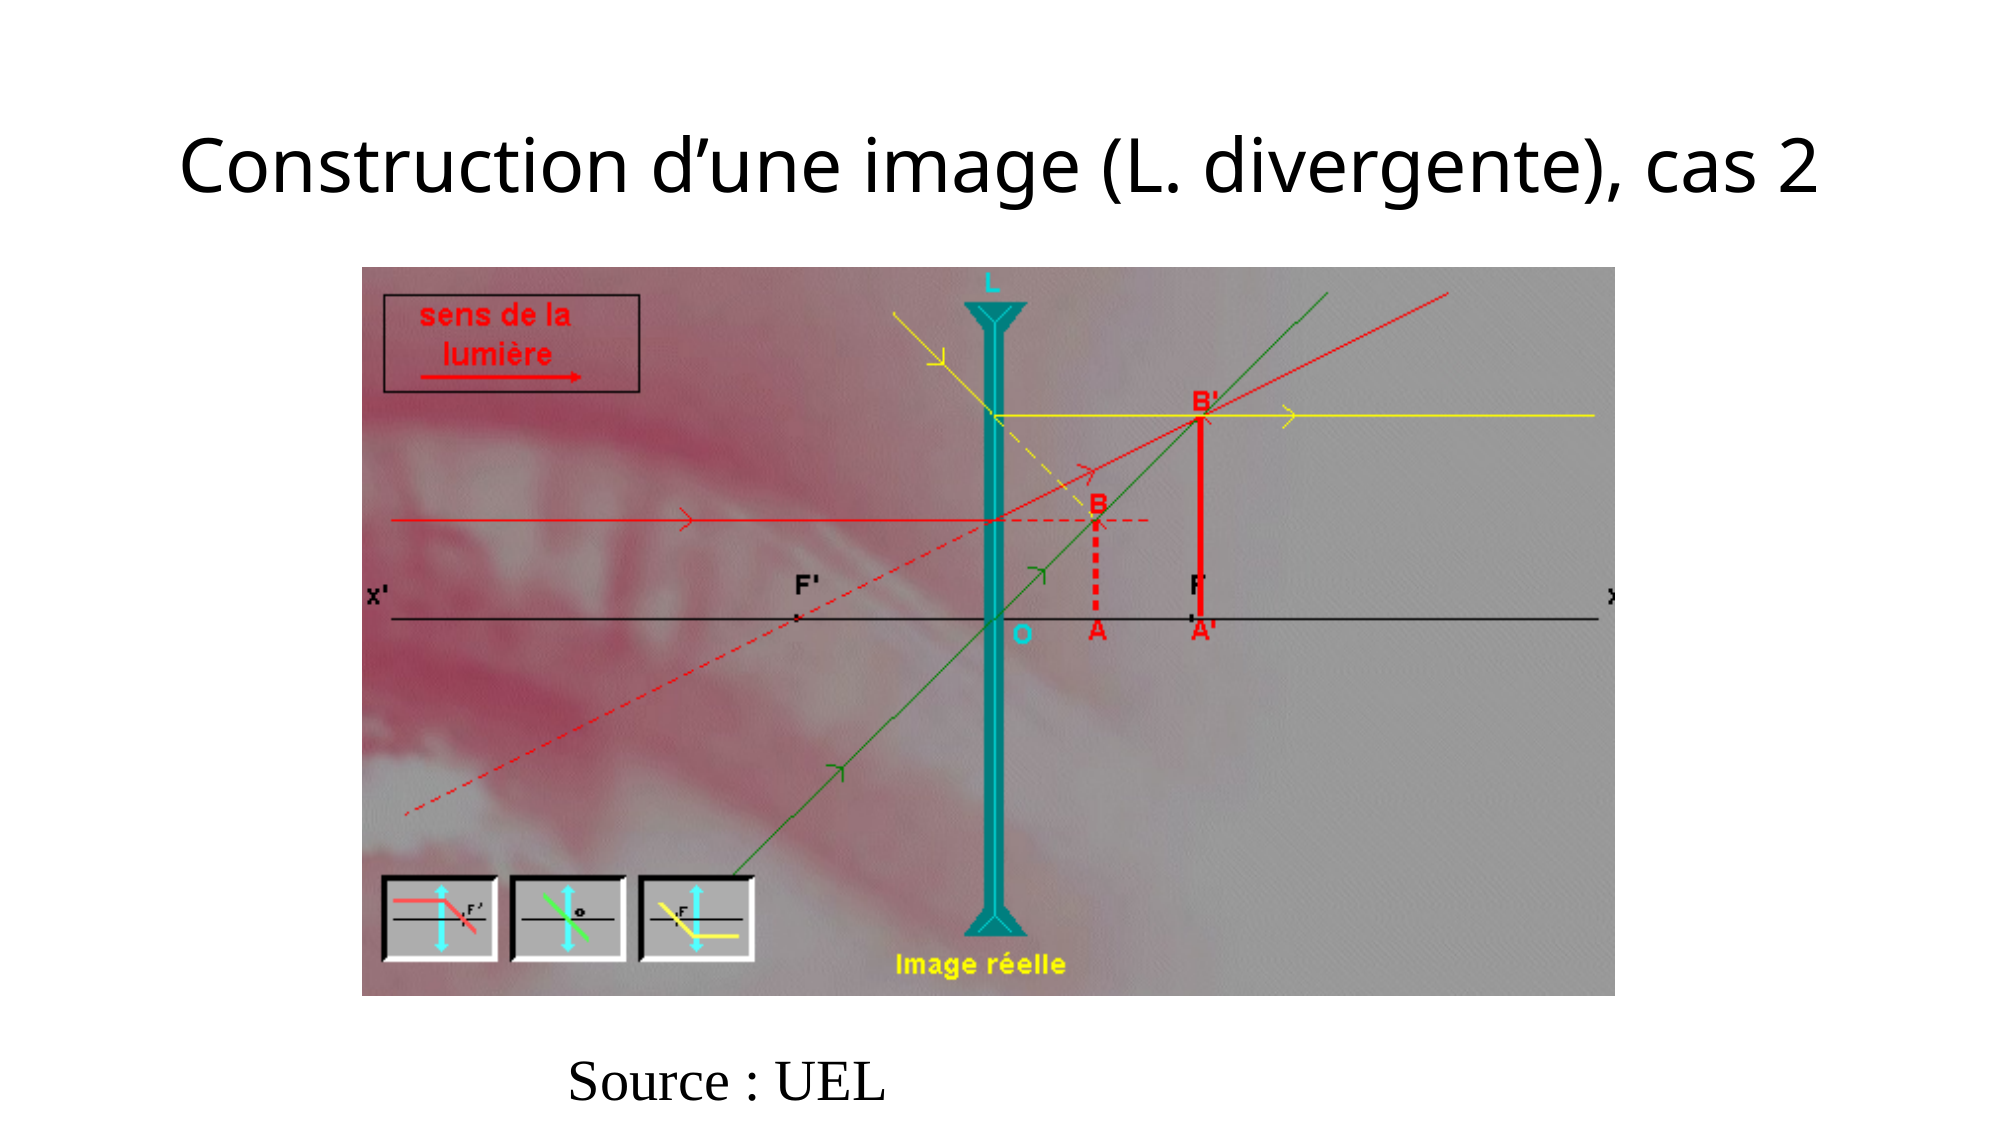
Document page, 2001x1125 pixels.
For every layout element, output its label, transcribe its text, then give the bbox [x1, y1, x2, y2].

picture [362, 267, 1615, 996]
title Construction d’une image (L. divergente), cas 2 [137, 59, 1863, 278]
text_box Source : UEL [553, 1034, 904, 1120]
